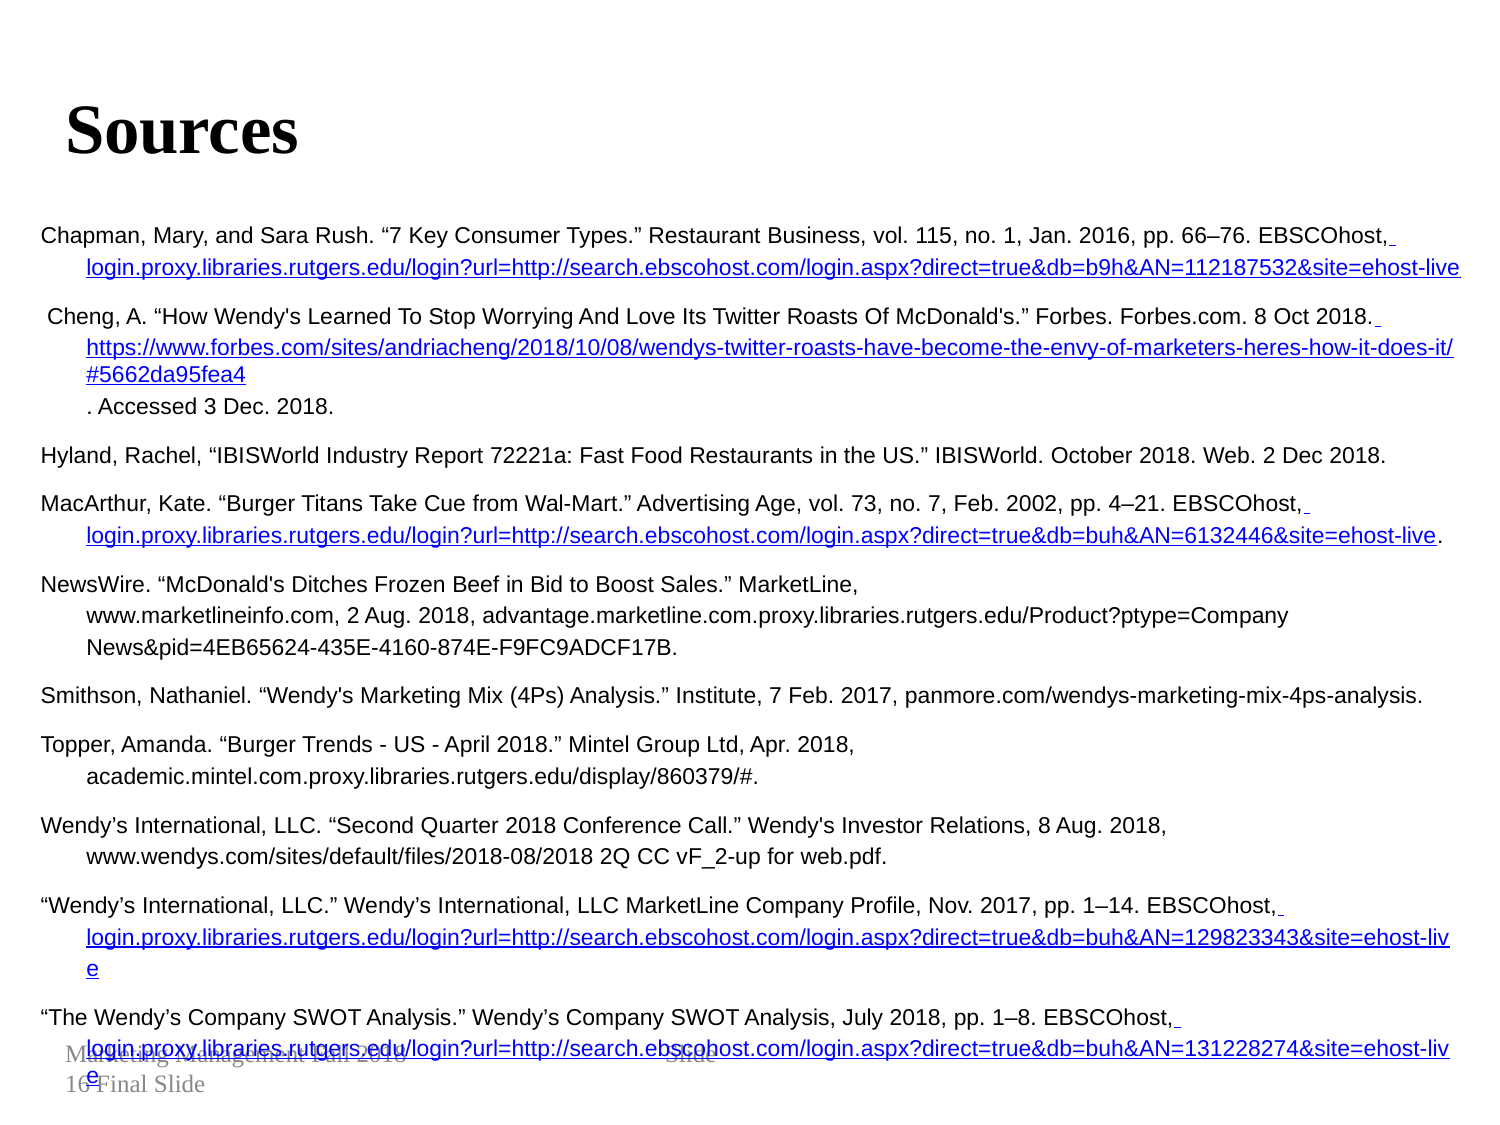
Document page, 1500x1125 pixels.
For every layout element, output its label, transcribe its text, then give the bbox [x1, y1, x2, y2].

text_box Sources [49, 75, 861, 172]
footer Marketing Management Fall 2018 Slide 16 Final Slide [50, 1037, 738, 1098]
text_box Chapman, Mary, and Sara Rush. “7 Key Consumer Types.” Restaurant Business, vol. 115, no. 1, Jan. 2016, pp. 66–76. EBSCOhost, login.proxy.libraries.rutgers.edu/login?url=http://search.ebscohost.com/login.aspx?direct=true&db=b9h&AN=112187532&site=ehost-live Cheng, A. “How Wendy's Learned To Stop Worrying And Love Its Twitter Roasts Of McDonald's.” Forbes. Forbes.com. 8 Oct 2018. https://www.forbes.com/sites/andriacheng/2018/10/08/wendys-twitter-roasts-have-become-the-envy-of-marketers-heres-how-it-does-it/#5662da95fea4. Accessed 3 Dec. 2018. Hyland, Rachel, “IBISWorld Industry Report 72221a: Fast Food Restaurants in the US.” IBISWorld. October 2018. Web. 2 Dec 2018. MacArthur, Kate. “Burger Titans Take Cue from Wal-Mart.” Advertising Age, vol. 73, no. 7, Feb. 2002, pp. 4–21. EBSCOhost, login.proxy.libraries.rutgers.edu/login?url=http://search.ebscohost.com/login.aspx?direct=true&db=buh&AN=6132446&site=ehost-live. NewsWire. “McDonald's Ditches Frozen Beef in Bid to Boost Sales.” MarketLine, www.marketlineinfo.com, 2 Aug. 2018, advantage.marketline.com.proxy.libraries.rutgers.edu/Product?ptype=Company News&pid=4EB65624-435E-4160-874E-F9FC9ADCF17B. Smithson, Nathaniel. “Wendy's Marketing Mix (4Ps) Analysis.” Institute, 7 Feb. 2017, panmore.com/wendys-marketing-mix-4ps-analysis. Topper, Amanda. “Burger Trends - US - April 2018.” Mintel Group Ltd, Apr. 2018, academic.mintel.com.proxy.libraries.rutgers.edu/display/860379/#. Wendy’s International, LLC. “Second Quarter 2018 Conference Call.” Wendy's Investor Relations, 8 Aug. 2018, www.wendys.com/sites/default/files/2018-08/2018 2Q CC vF_2-up for web.pdf. “Wendy’s International, LLC.” Wendy’s International, LLC MarketLine Company Profile, Nov. 2017, pp. 1–14. EBSCOhost, login.proxy.libraries.rutgers.edu/login?url=http://search.ebscohost.com/login.aspx?direct=true&db=buh&AN=129823343&site=ehost-live “The Wendy’s Company SWOT Analysis.” Wendy’s Company SWOT Analysis, July 2018, pp. 1–8. EBSCOhost, login.proxy.libraries.rutgers.edu/login?url=http://search.ebscohost.com/login.aspx?direct=true&db=buh&AN=131228274&site=ehost-live [23, 201, 1477, 1007]
